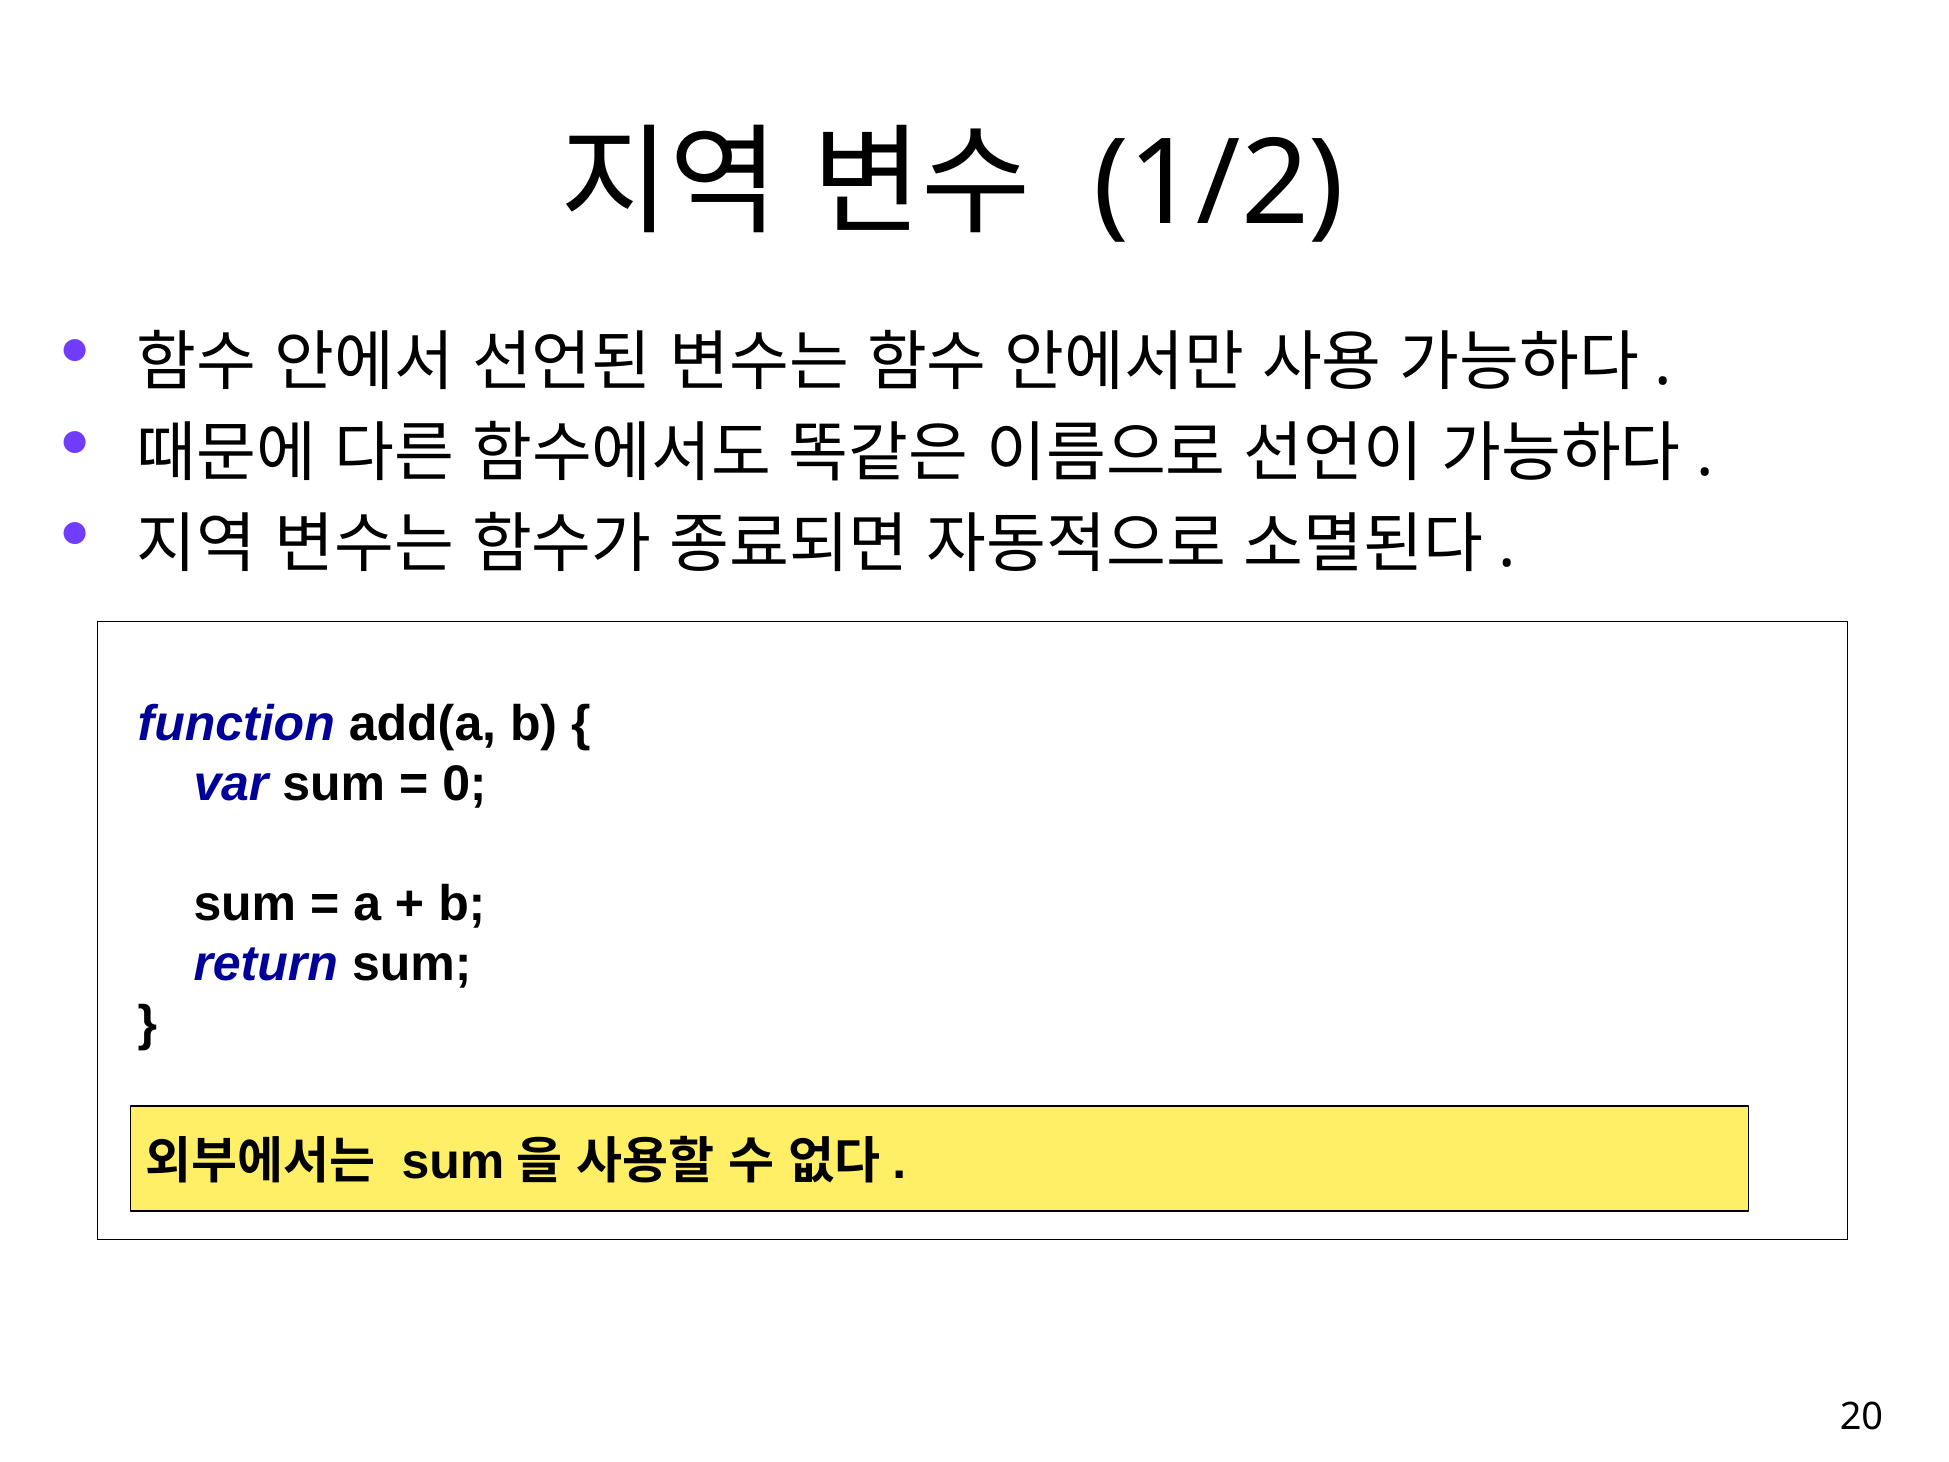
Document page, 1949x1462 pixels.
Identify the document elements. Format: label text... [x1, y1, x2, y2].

list 함수 안에서 선언된 변수는 함수 안에서만 사용 가능하다. 때문에 다른 함수에서도 똑같은 이름으로 선언이 가능하다. 지역 변수는 함수가 종료되면 자동적으로 소멸된다. [48, 312, 1897, 1371]
title 지역 변수 (1/2) [156, 92, 1749, 255]
text_box function add(a, b) { var sum = 0; sum = a + b; return sum; } [97, 621, 1848, 1240]
text_box 외부에서는 sum을 사용할 수 없다. [130, 1106, 1749, 1211]
slide_number 20 [1496, 1372, 1899, 1462]
